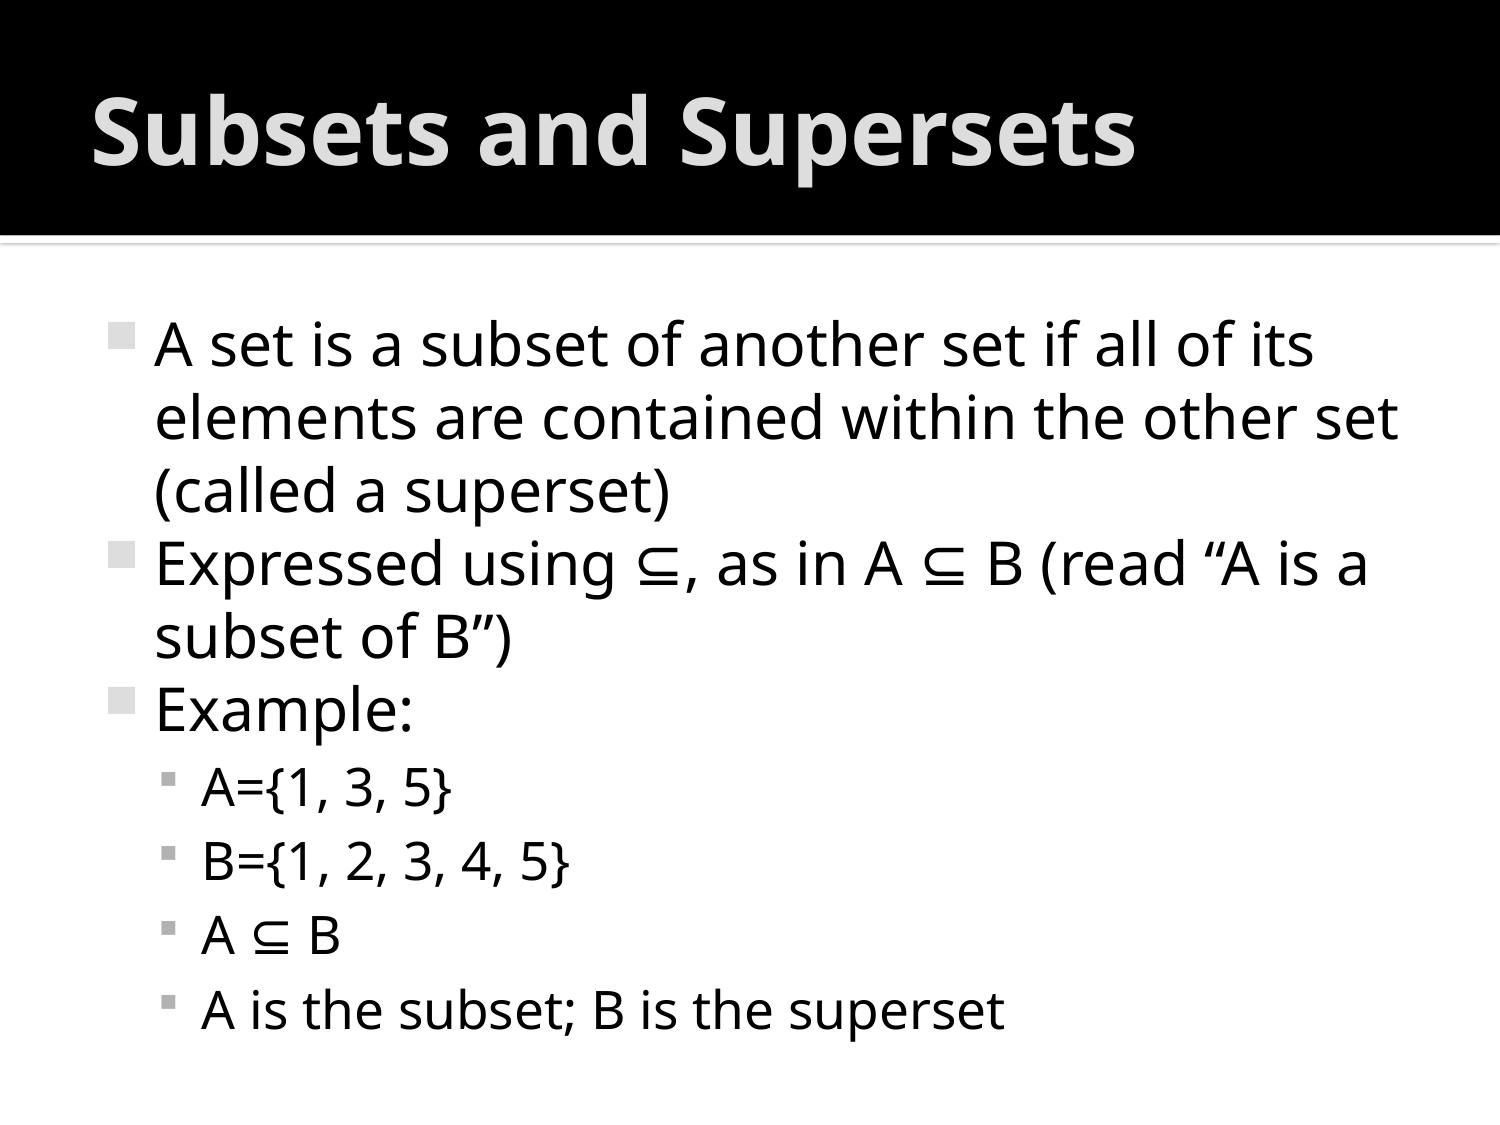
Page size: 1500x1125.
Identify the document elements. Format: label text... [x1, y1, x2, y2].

title Subsets and Supersets [75, 25, 1425, 231]
list A set is a subset of another set if all of its elements are contained within the other set (called a superset) Expressed using ⊆, as in A ⊆ B (read “A is a subset of B”) Example: A={1, 3, 5} B={1, 2, 3, 4, 5} A ⊆ B A is the subset; B is the superset [75, 291, 1425, 1050]
